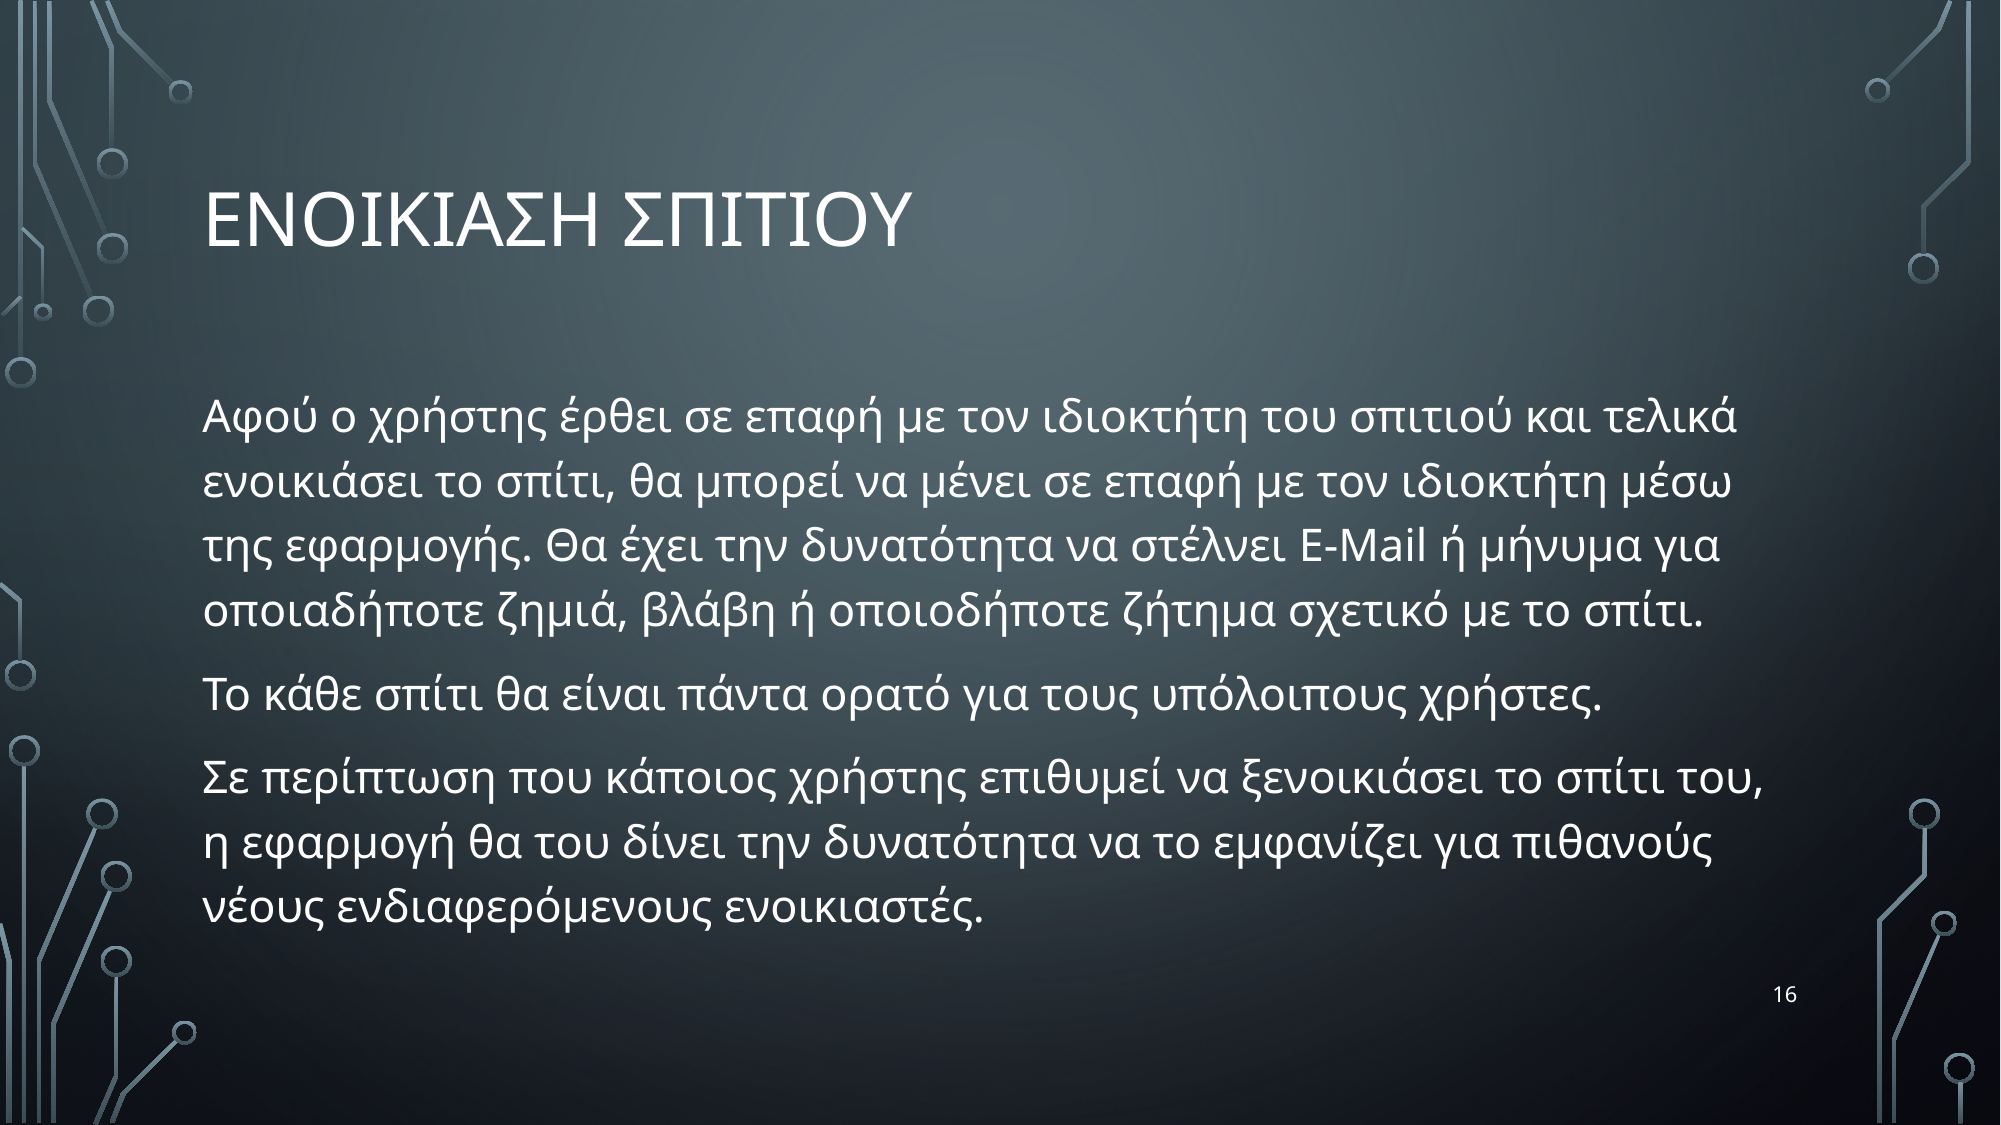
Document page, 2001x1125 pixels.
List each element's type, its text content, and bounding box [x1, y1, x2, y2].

list Αφού ο χρήστης έρθει σε επαφή με τον ιδιοκτήτη του σπιτιού και τελικά ενοικιάσει το σπίτι, θα μπορεί να μένει σε επαφή με τον ιδιοκτήτη μέσω της εφαρμογής. Θα έχει την δυνατότητα να στέλνει E-Mail ή μήνυμα για οποιαδήποτε ζημιά, βλάβη ή οποιοδήποτε ζήτημα σχετικό με το σπίτι. Το κάθε σπίτι θα είναι πάντα ορατό για τους υπόλοιπους χρήστες. Σε περίπτωση που κάποιος χρήστης επιθυμεί να ξενοικιάσει το σπίτι του, η εφαρμογή θα του δίνει την δυνατότητα να το εμφανίζει για πιθανούς νέους ενδιαφερόμενους ενοικιαστές. [187, 369, 1813, 950]
slide_number 16 [1685, 965, 1813, 1025]
title ΕΝΟΙΚΙΑΣΗ ΣΠΙΤΙΟΥ [187, 101, 1813, 344]
